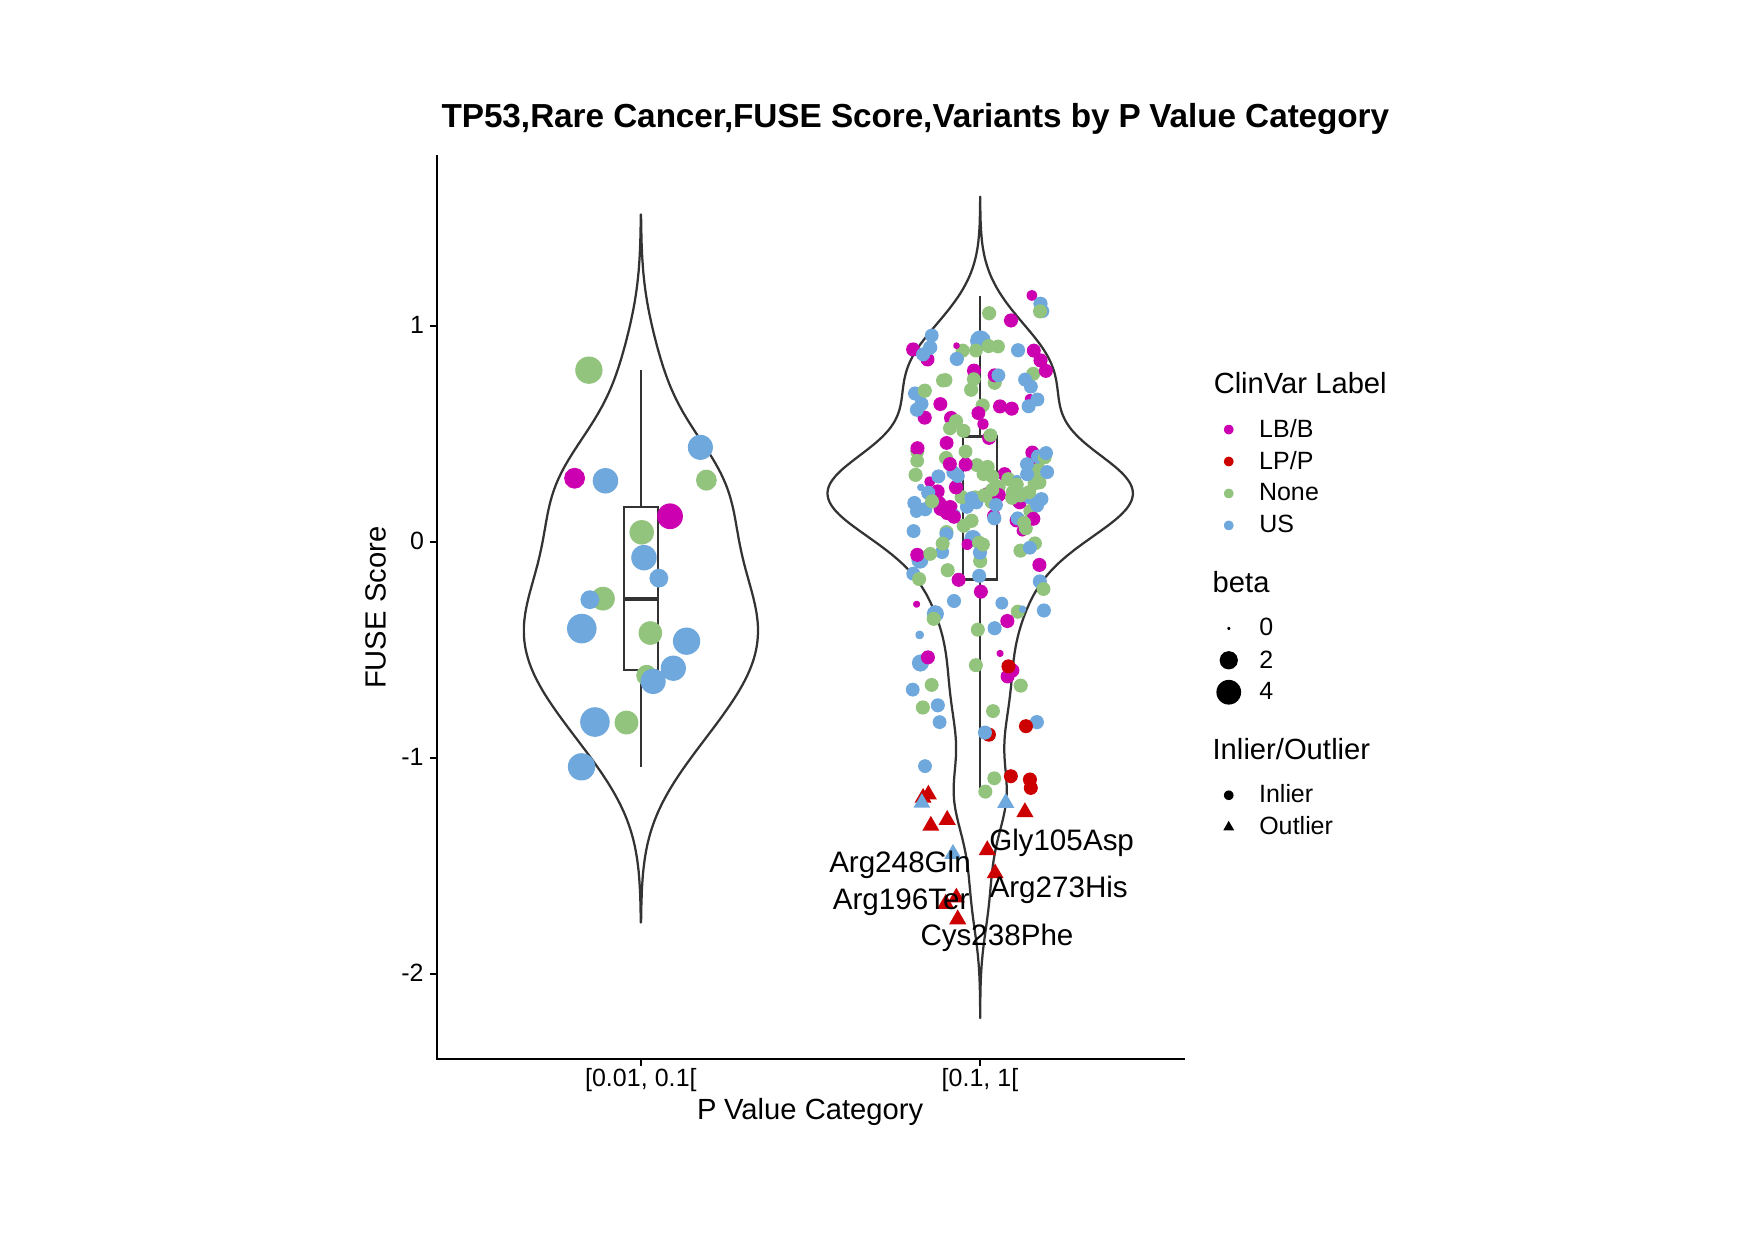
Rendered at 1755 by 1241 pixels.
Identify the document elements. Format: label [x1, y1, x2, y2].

text_box [352, 94, 1403, 1146]
